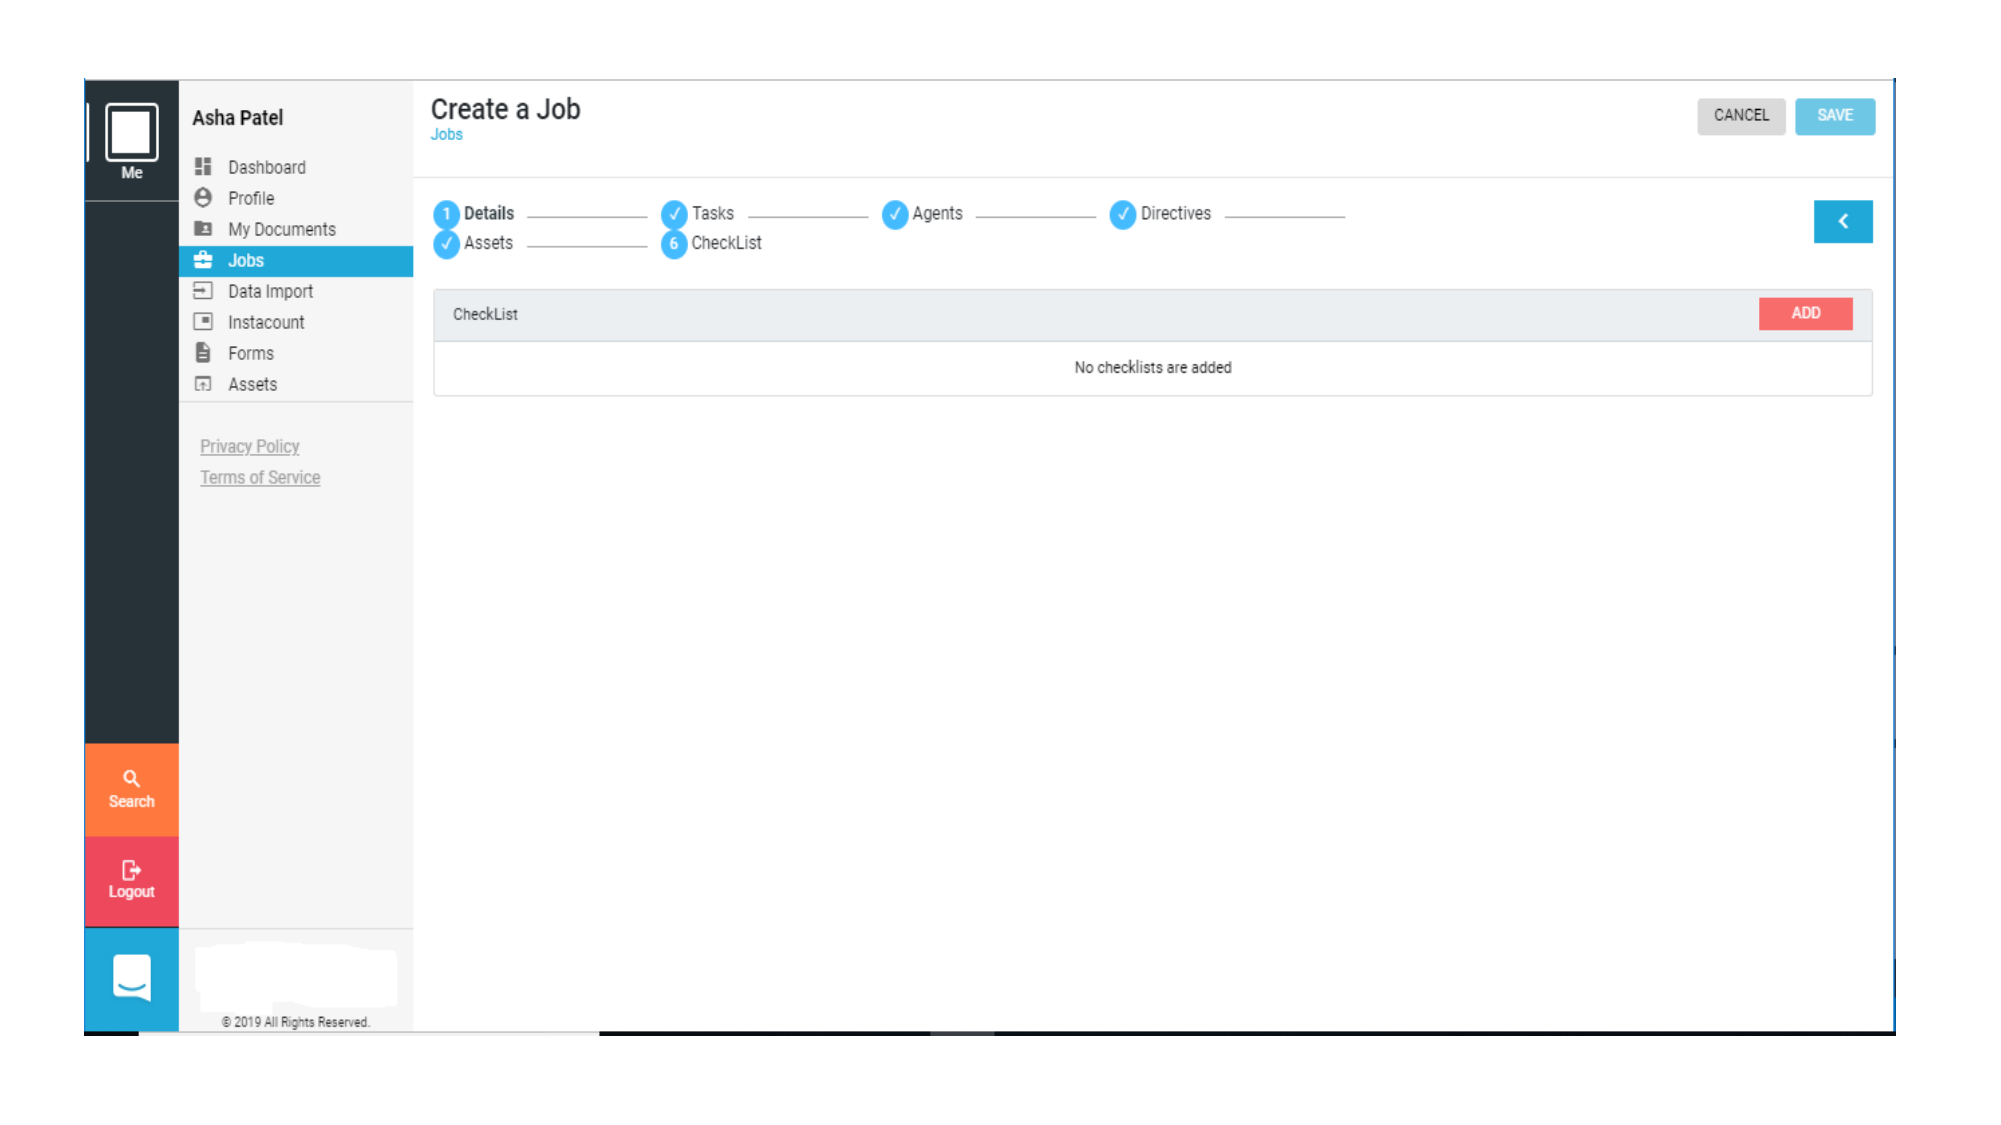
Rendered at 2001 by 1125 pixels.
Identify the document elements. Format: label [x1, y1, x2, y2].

picture [84, 78, 1896, 1036]
